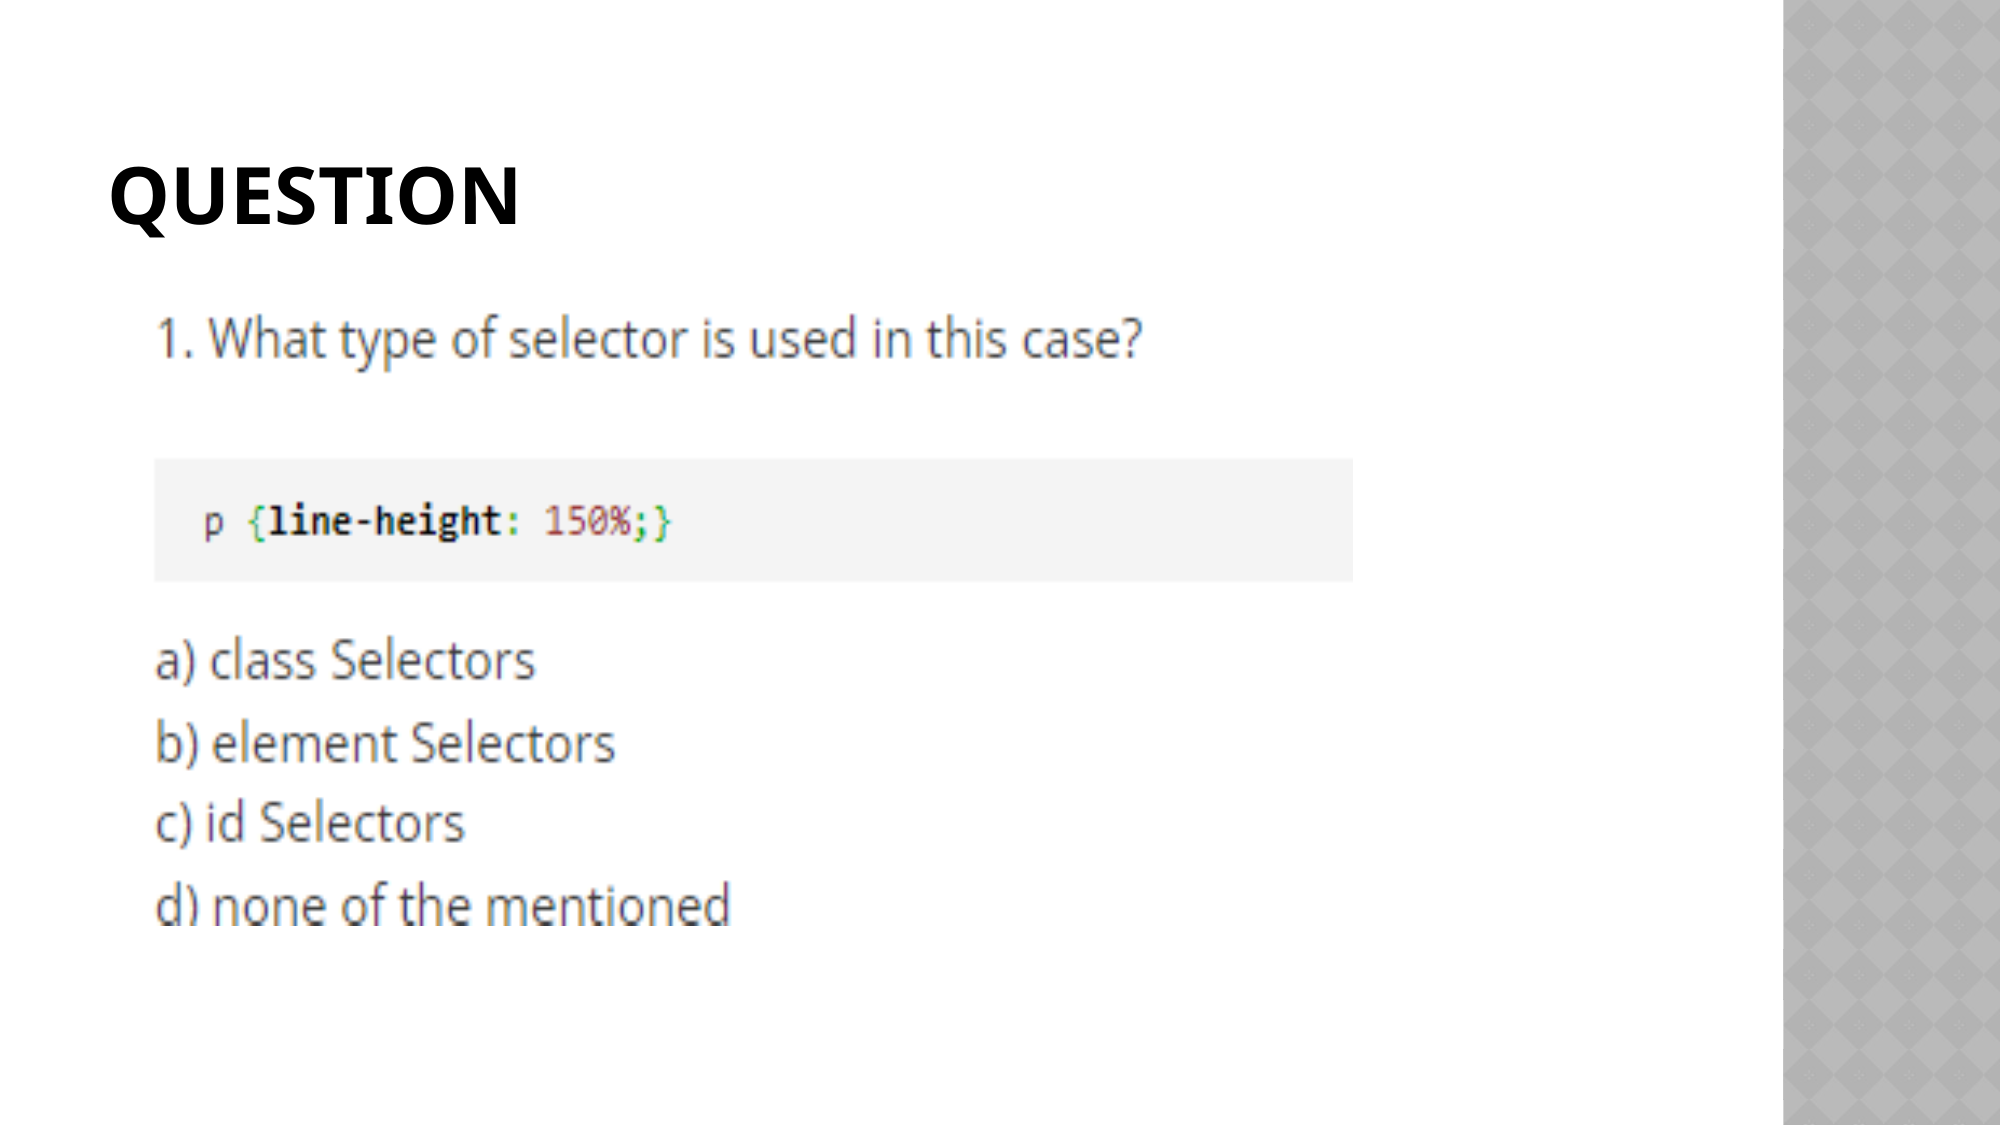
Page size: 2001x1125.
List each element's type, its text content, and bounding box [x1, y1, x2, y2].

title Question [99, 52, 1684, 240]
picture [132, 294, 1353, 927]
